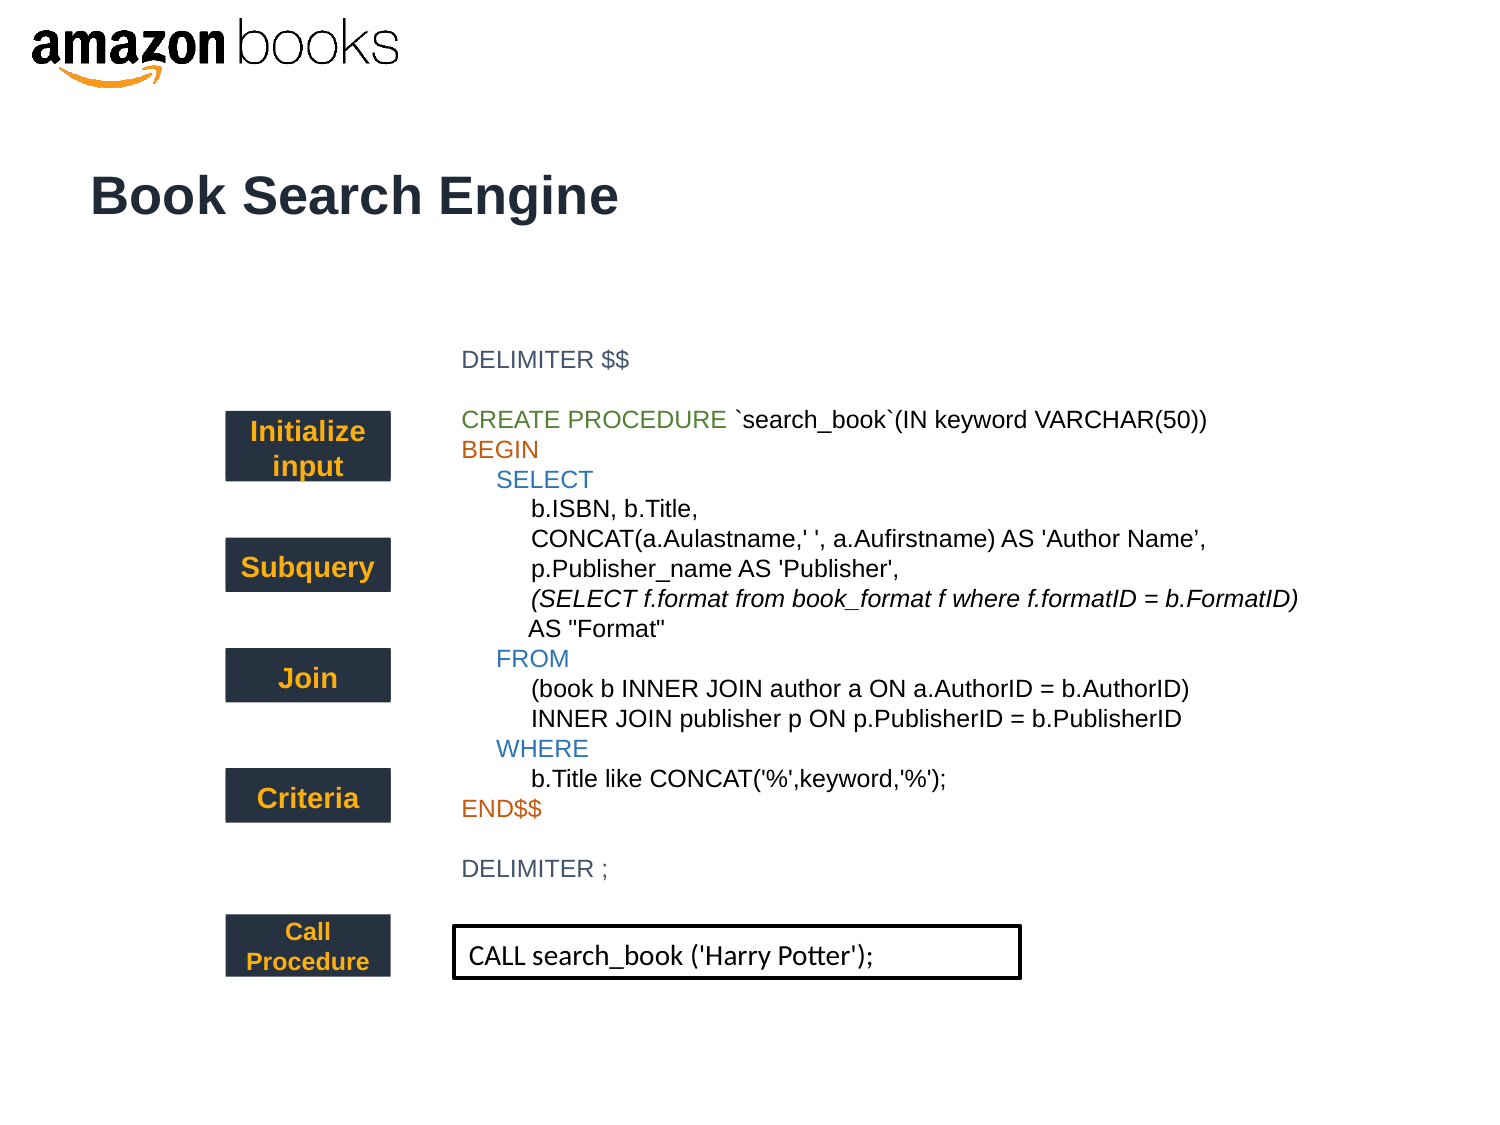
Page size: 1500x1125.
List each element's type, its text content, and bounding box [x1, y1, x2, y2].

text_box Criteria [225, 770, 391, 823]
text_box CALL search_book ('Harry Potter'); [453, 925, 1021, 979]
text_box Book Search Engine [79, 150, 636, 232]
text_box DELIMITER $$ CREATE PROCEDURE `search_book`(IN keyword VARCHAR(50)) BEGIN SELECT b.ISBN, b.Title, CONCAT(a.Aulastname,' ', a.Aufirstname) AS 'Author Name’, p.Publisher_name AS 'Publisher', (SELECT f.format from book_format f where f.formatID = b.FormatID) AS "Format" FROM (book b INNER JOIN author a ON a.AuthorID = b.AuthorID) INNER JOIN publisher p ON p.PublisherID = b.PublisherID WHERE b.Title like CONCAT('%',keyword,'%'); END$$ DELIMITER ; [446, 335, 1415, 890]
picture [31, 17, 398, 88]
text_box Initialize input [225, 413, 391, 482]
text_box Subquery [225, 539, 391, 592]
text_box Call Procedure [225, 914, 391, 977]
text_box Join [225, 650, 391, 703]
